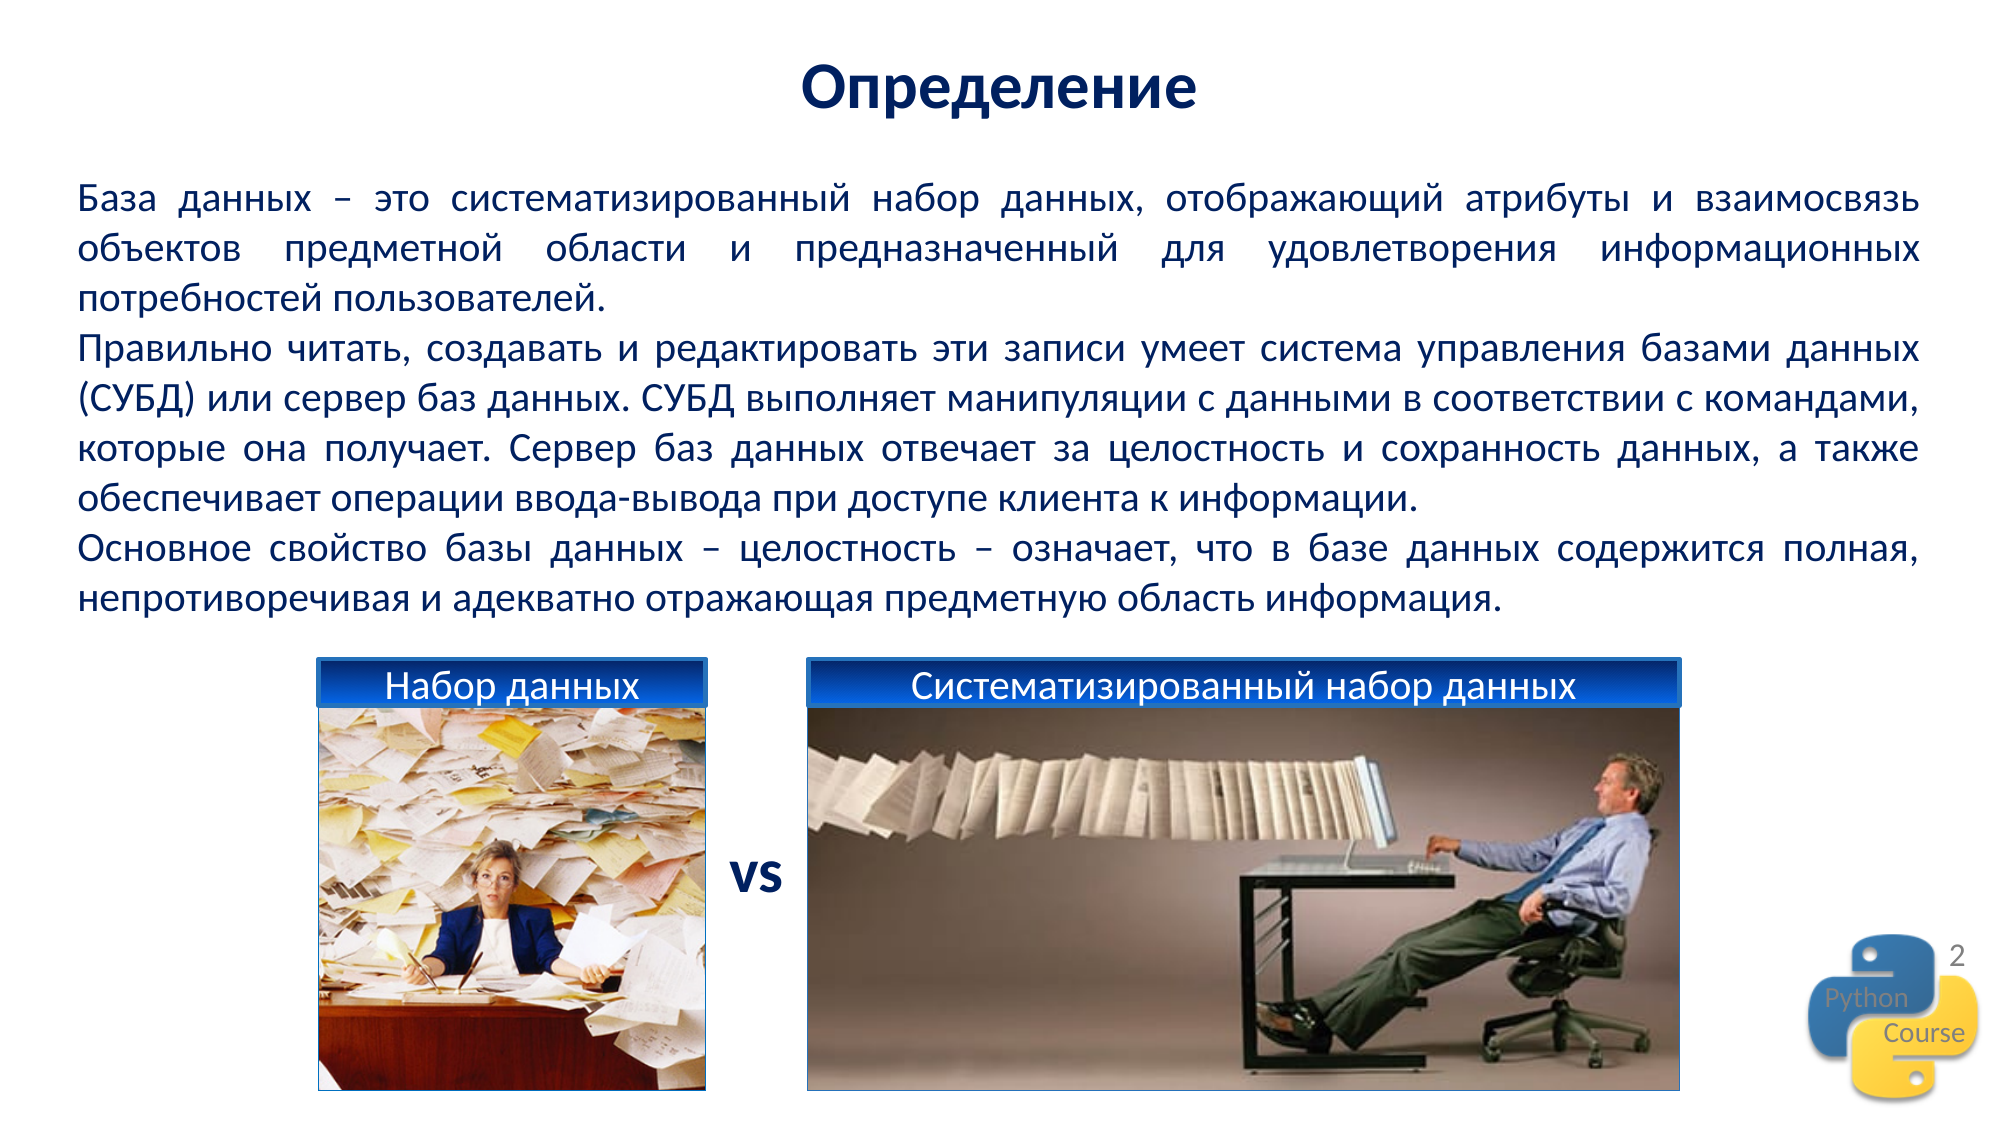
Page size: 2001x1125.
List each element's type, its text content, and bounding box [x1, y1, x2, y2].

title Определение [0, 34, 2000, 149]
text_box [318, 659, 1680, 1091]
picture [1801, 932, 1985, 1110]
text_box База данных – это систематизированный набор данных, отображающий атрибуты и взаимосвязь объектов предметной области и предназначенный для удовлетворения информационных потребностей пользователей. Правильно читать, создавать и редактировать эти записи умеет система управления базами данных (СУБД) или сервер баз данных. СУБД выполняет манипуляции с данными в соответствии с командами, которые она получает. Сервер баз данных отвечает за целостность и сохранность данных, а также обеспечивает операции ввода-вывода при доступе клиента к информации. Основное свойство базы данных – целостность – означает, что в базе данных содержится полная, непротиворечивая и адекватно отражающая предметную область информация. [62, 162, 1936, 1097]
